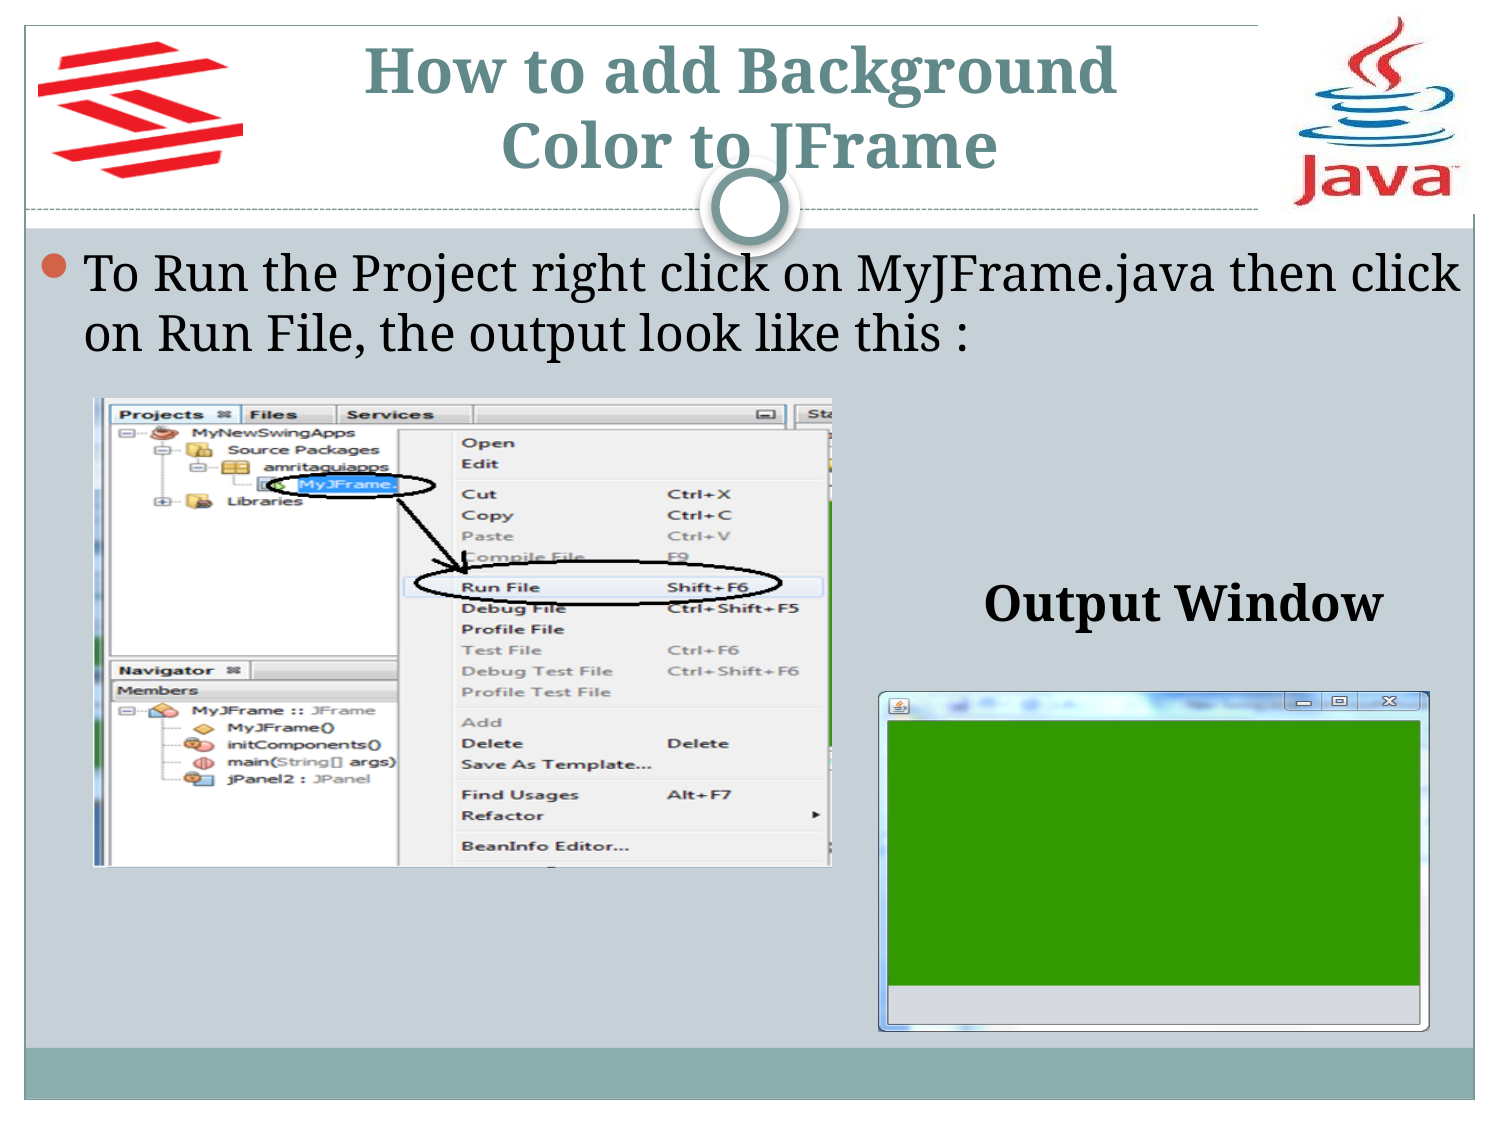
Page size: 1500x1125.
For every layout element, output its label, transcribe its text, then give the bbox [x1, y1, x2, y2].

picture [93, 398, 833, 868]
text_box [1257, 7, 1486, 214]
picture [878, 691, 1430, 1032]
text_box How to add Background Color to JFrame [23, 23, 1257, 188]
picture [37, 40, 243, 185]
list To Run the Project right click on MyJFrame.java then click on Run File, the output look like this : Output Window [23, 188, 1477, 1102]
